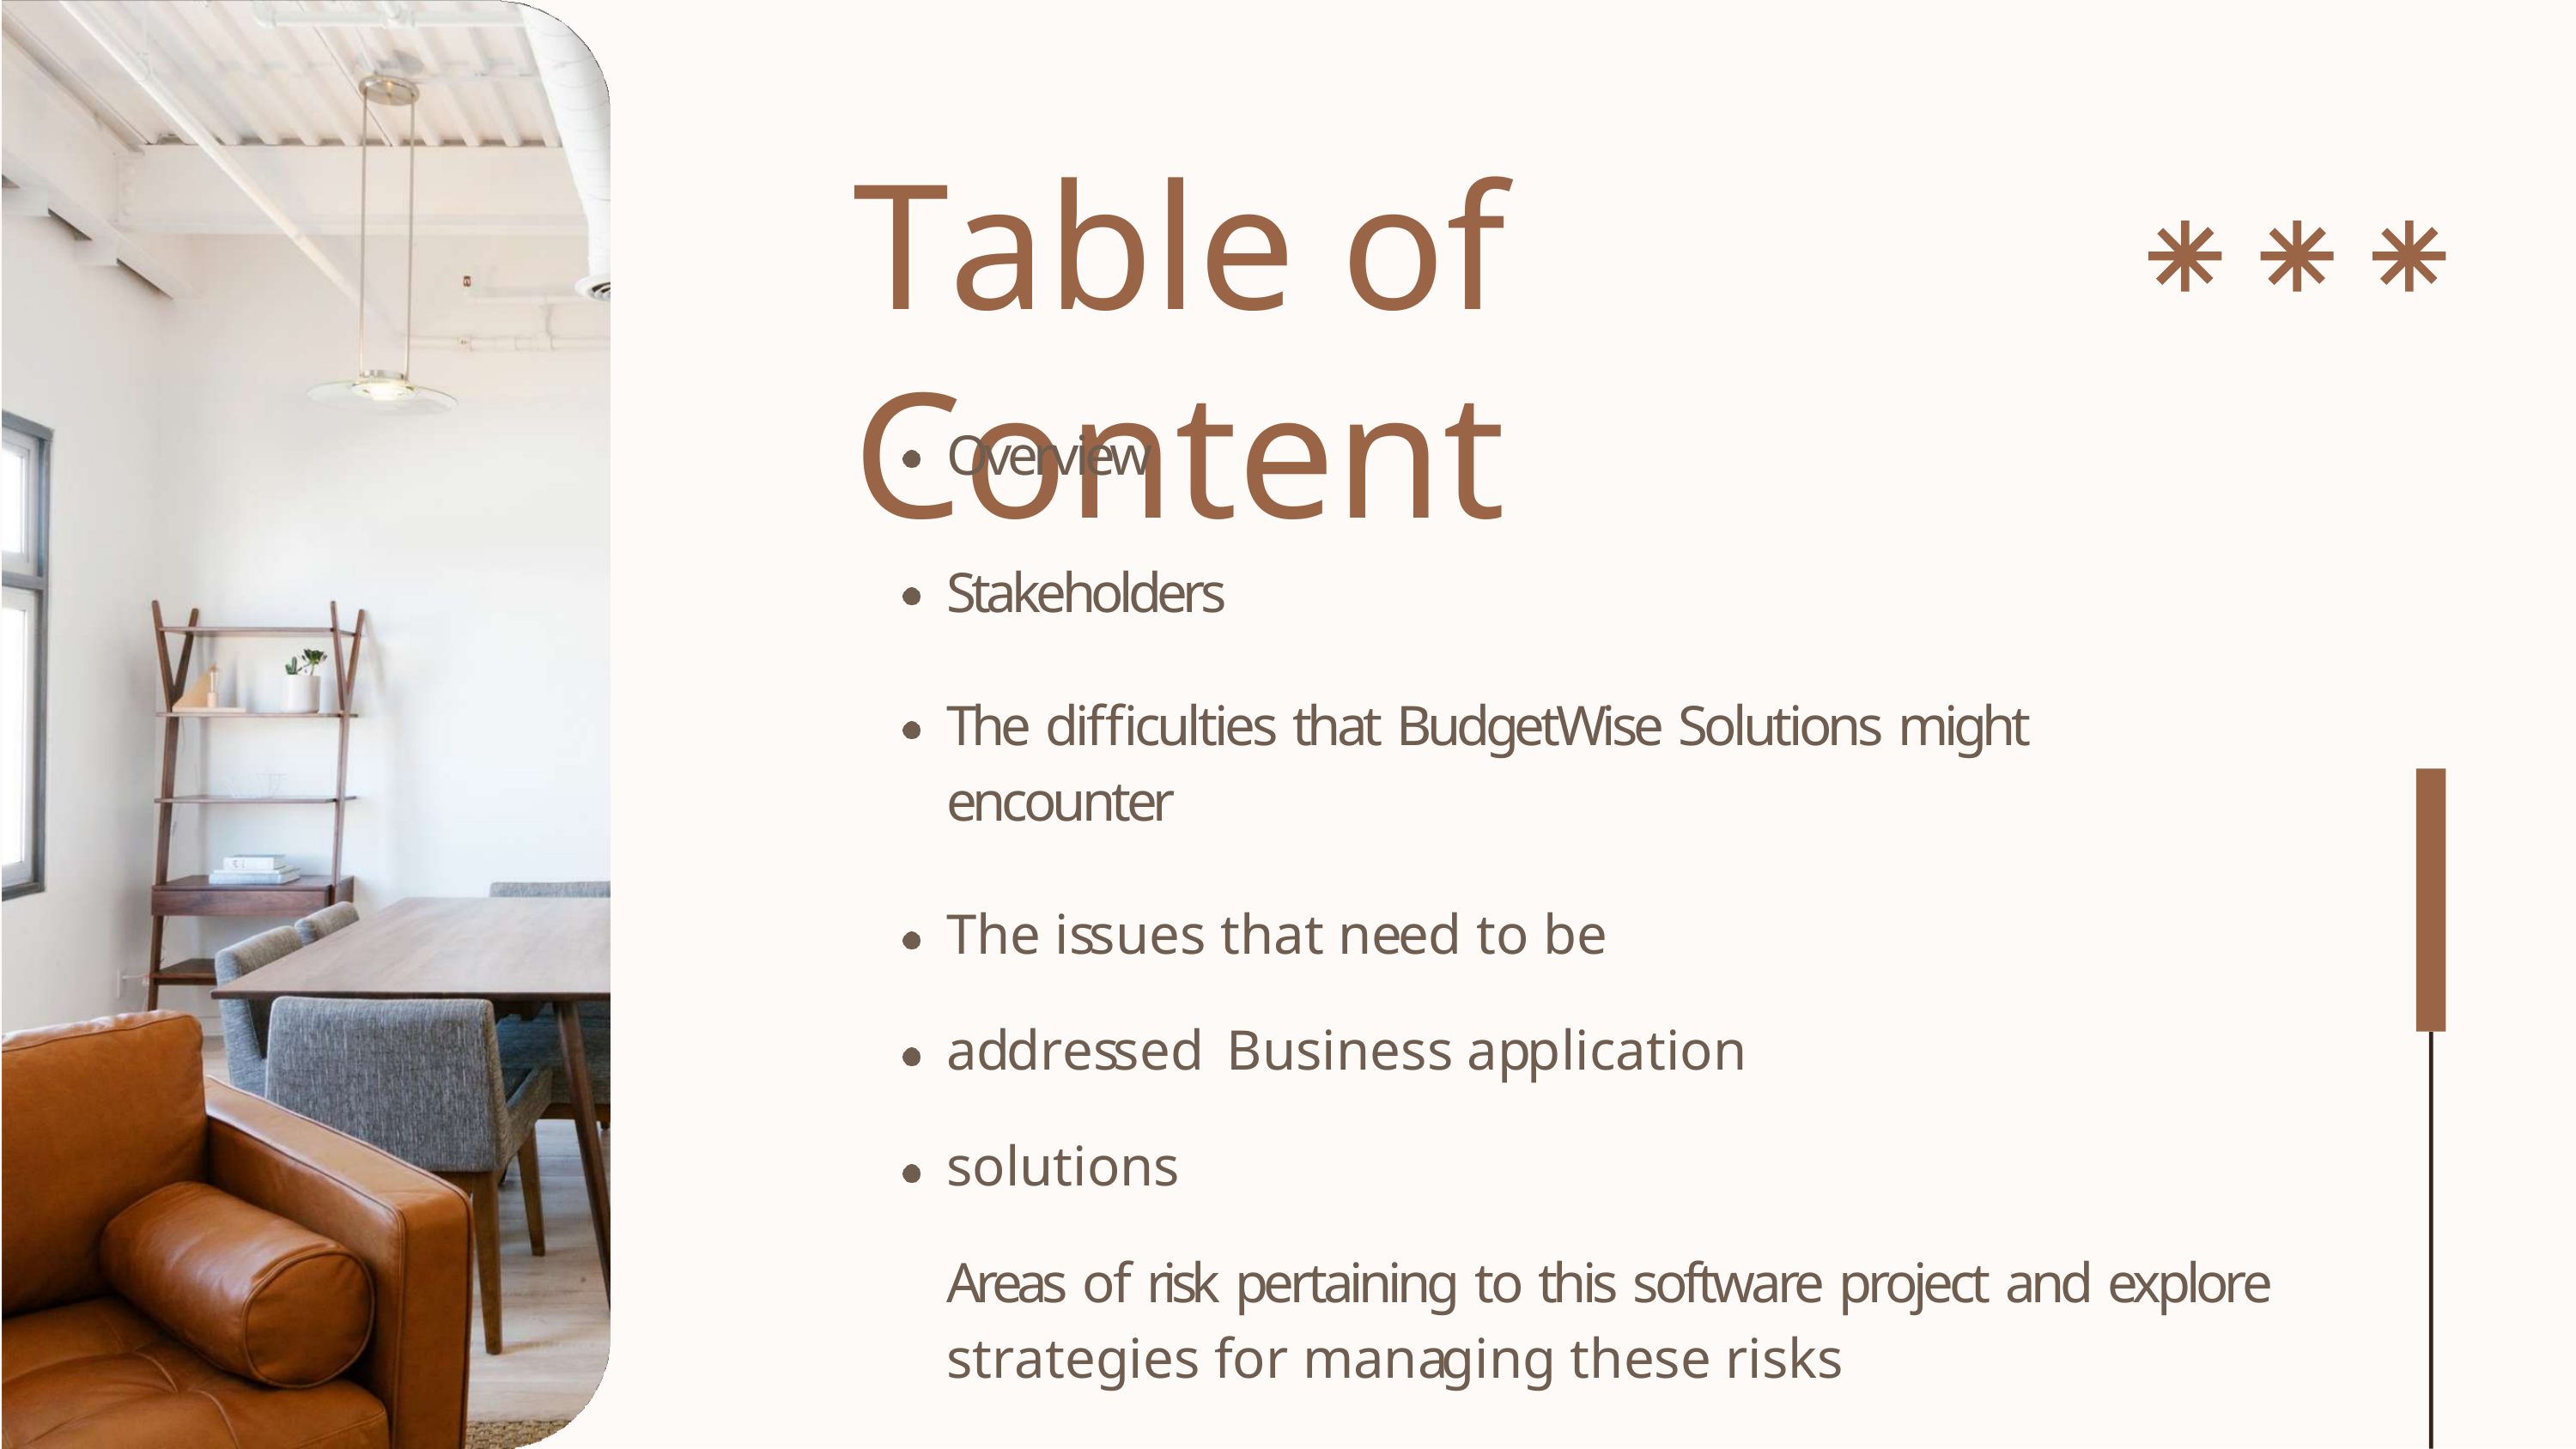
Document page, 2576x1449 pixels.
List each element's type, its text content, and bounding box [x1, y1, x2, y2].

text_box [2415, 767, 2446, 1449]
picture [0, 0, 611, 1449]
picture [902, 1047, 920, 1066]
picture [902, 587, 920, 606]
picture [902, 720, 920, 739]
title Table of Content [851, 134, 2099, 553]
text_box [2372, 220, 2446, 292]
picture [902, 1164, 920, 1183]
picture [902, 931, 920, 949]
picture [902, 450, 920, 468]
text_box [2260, 220, 2334, 292]
text_box Overview Stakeholders The difficulties that BudgetWise Solutions might encounter The issues that need to be addressed Business application solutions Areas of risk pertaining to this software project and explore strategies for managing these risks [944, 419, 2297, 1390]
text_box [2148, 220, 2222, 292]
